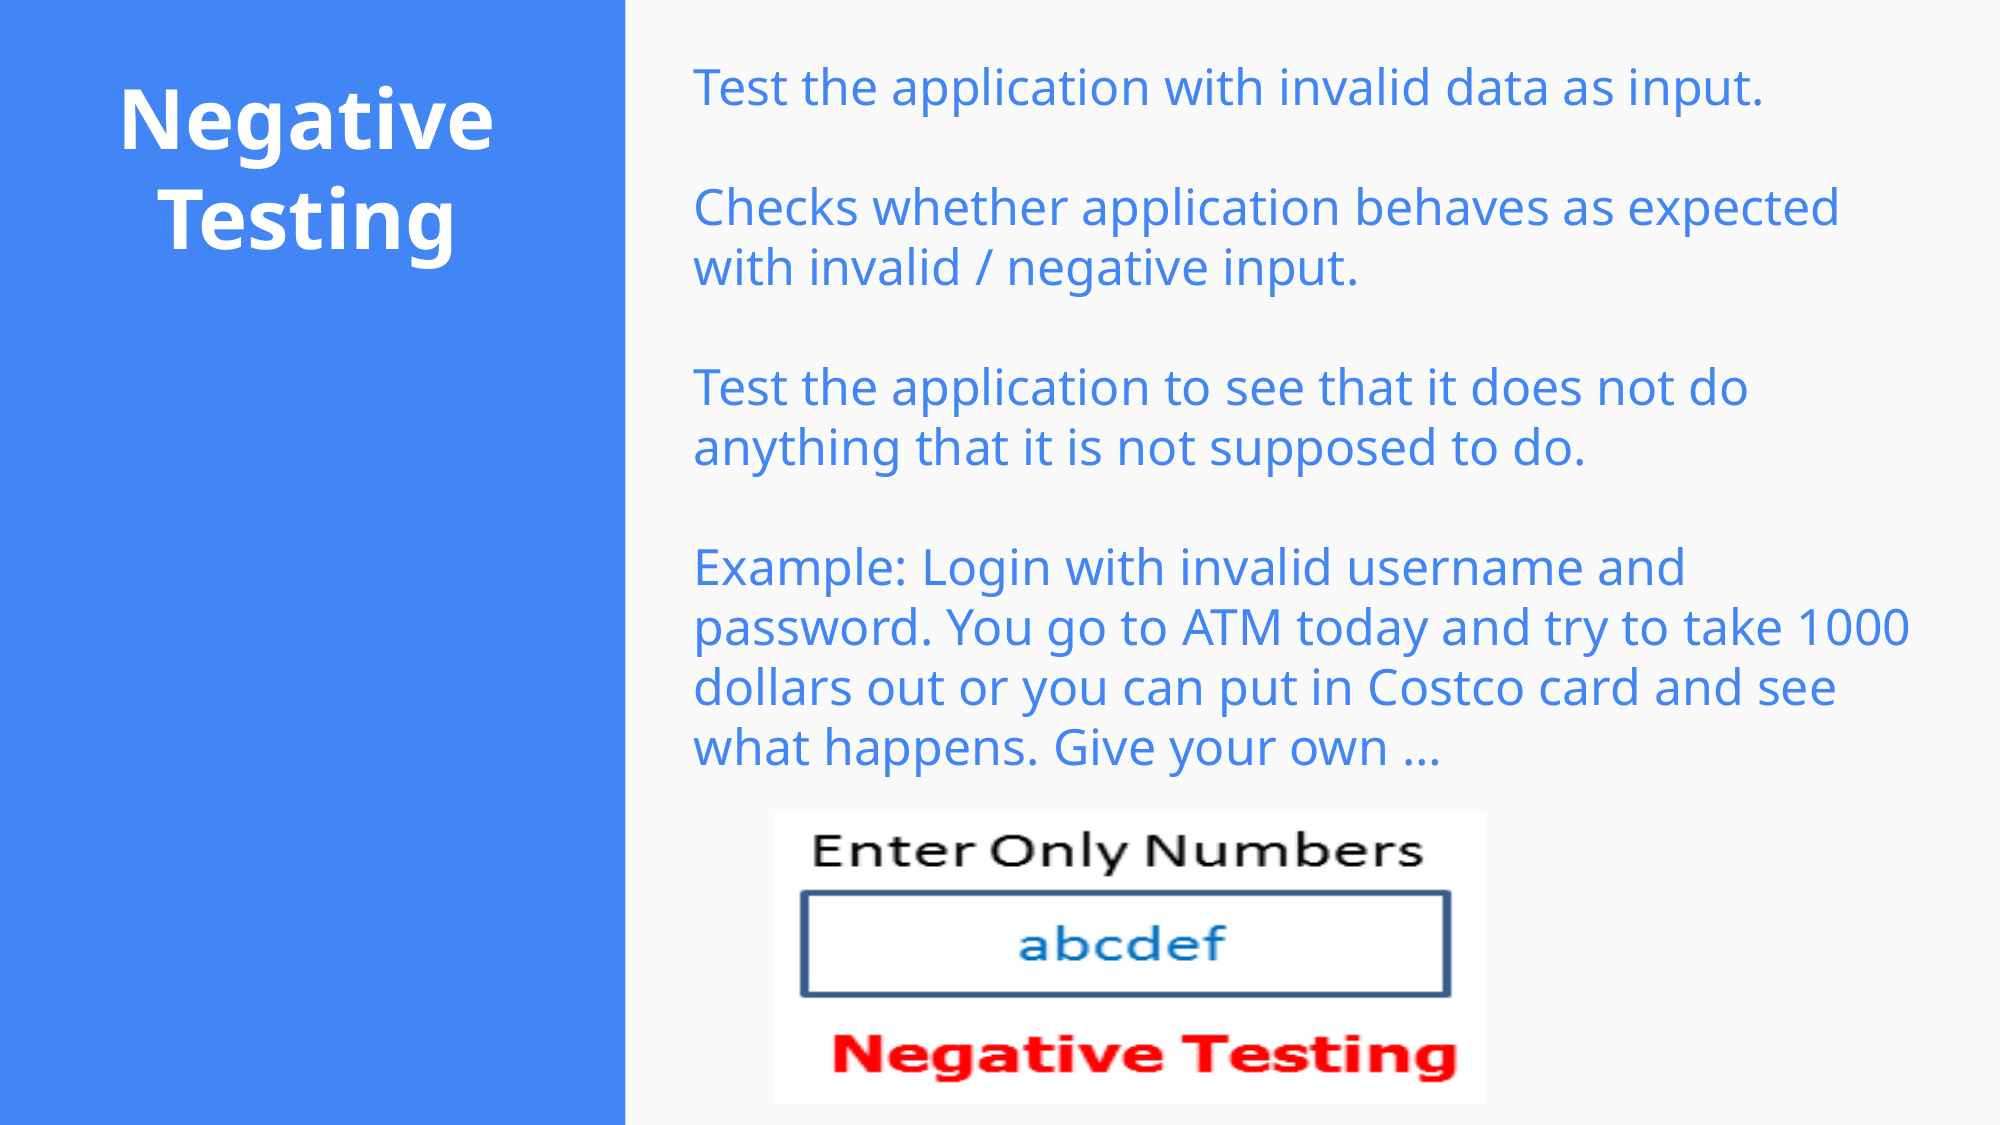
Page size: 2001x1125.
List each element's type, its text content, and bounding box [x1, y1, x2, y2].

title Negative Testing [0, 78, 615, 287]
picture [775, 812, 1487, 1105]
text_box Test the application with invalid data as input. Checks whether application behaves as expected with invalid / negative input. Test the application to see that it does not do anything that it is not supposed to do. Example: Login with invalid username and password. You go to ATM today and try to take 1000 dollars out or you can put in Costco card and see what happens. Give your own … [673, 35, 1950, 692]
